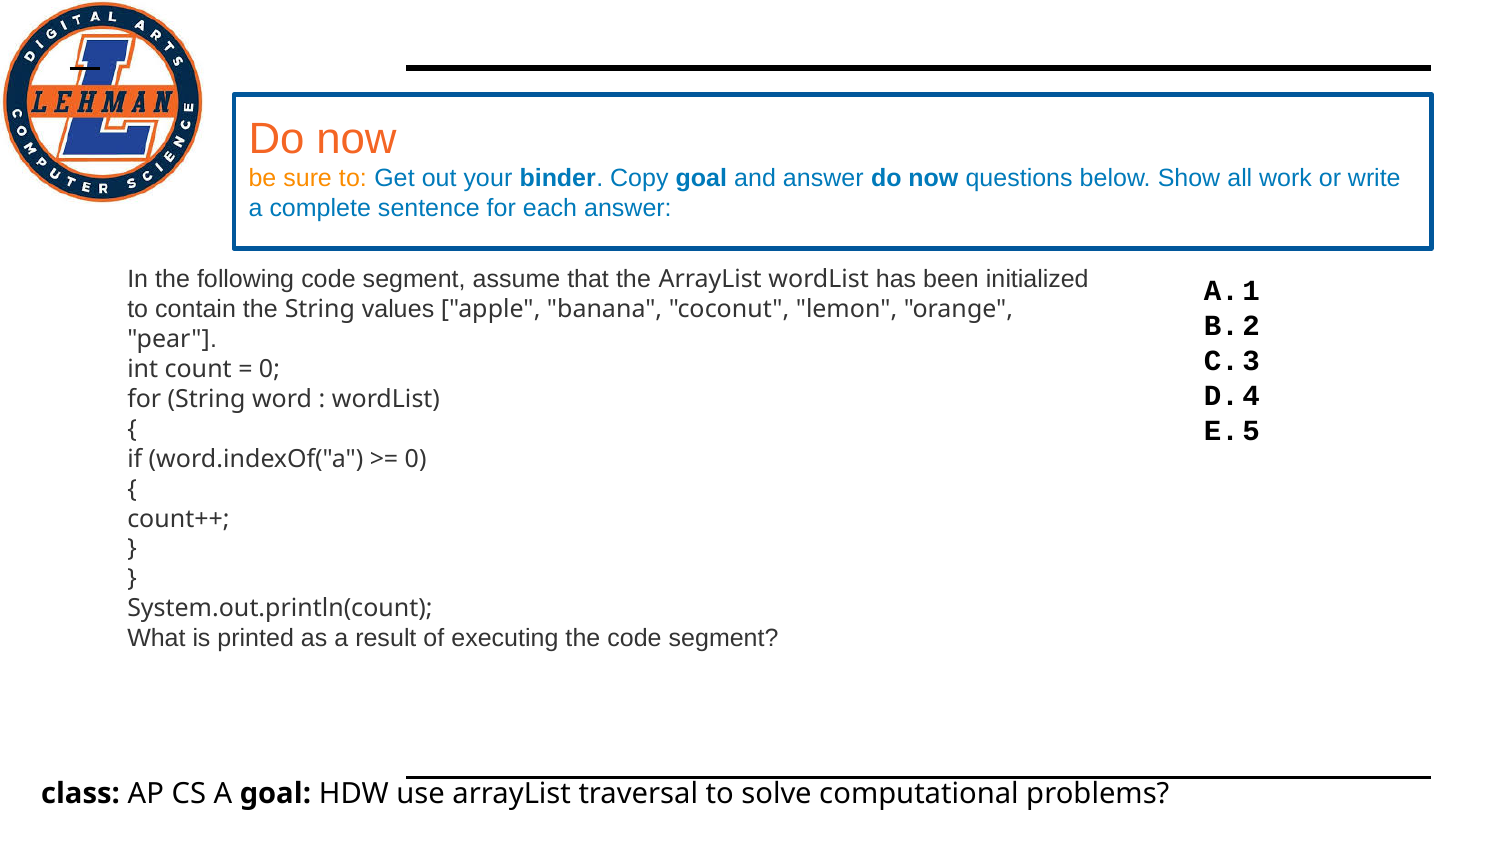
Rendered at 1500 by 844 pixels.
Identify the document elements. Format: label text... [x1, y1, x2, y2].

picture [0, 0, 204, 204]
text_box In the following code segment, assume that the ArrayList wordList has been initialized to contain the String values ["apple", "banana", "coconut", "lemon", "orange", "pear"]. int count = 0; for (String word : wordList) { if (word.indexOf("a") >= 0) { count++; } } System.out.println(count); What is printed as a result of executing the code segment? [127, 262, 1105, 652]
text_box 1 2 3 4 5 [1203, 271, 1408, 447]
title Do now be sure to: Get out your binder. Copy goal and answer do now questions below. Show all work or write a complete sentence for each answer: [233, 93, 1433, 250]
